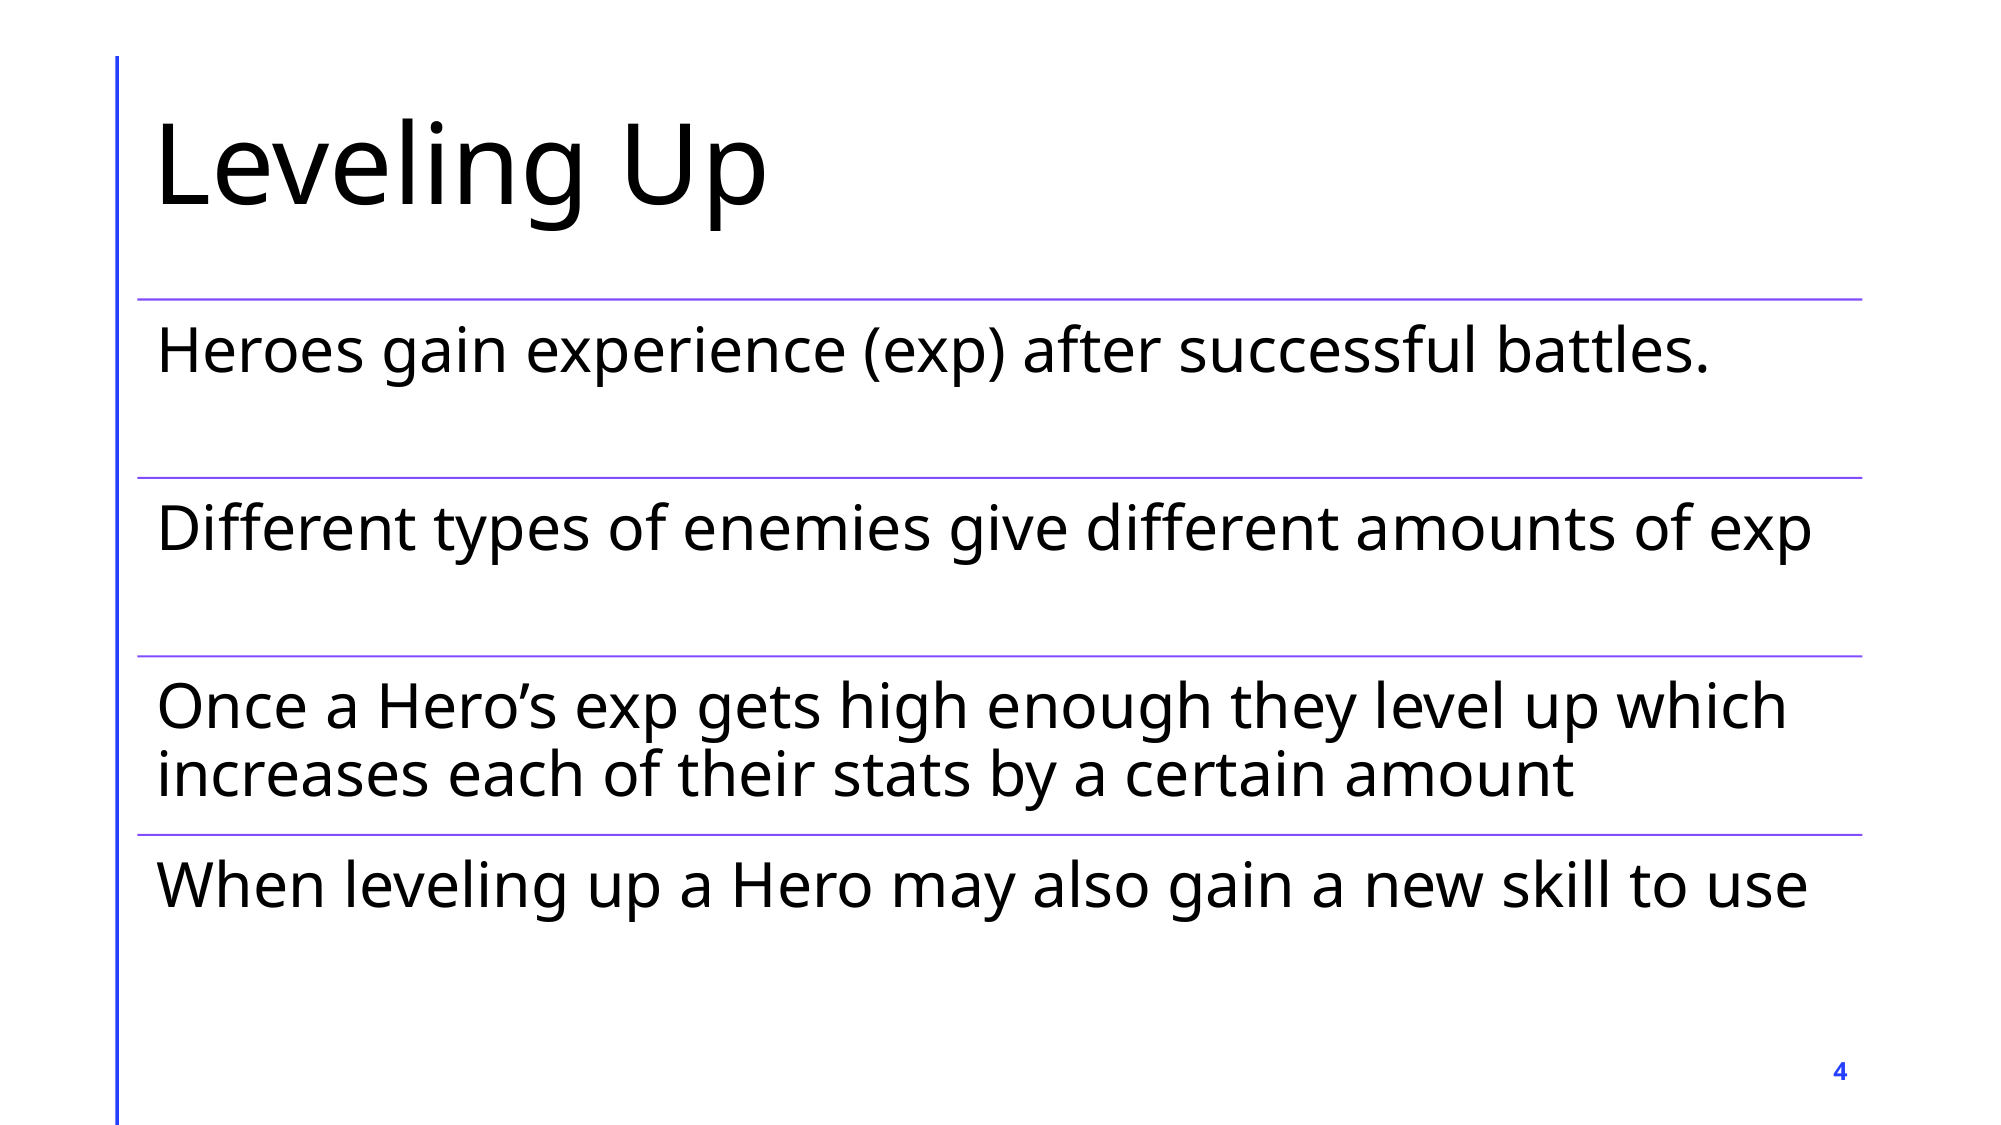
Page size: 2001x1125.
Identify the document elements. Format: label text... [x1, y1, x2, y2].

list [137, 299, 1863, 1014]
slide_number 4 [1412, 1042, 1863, 1103]
title Leveling Up [137, 59, 1863, 278]
